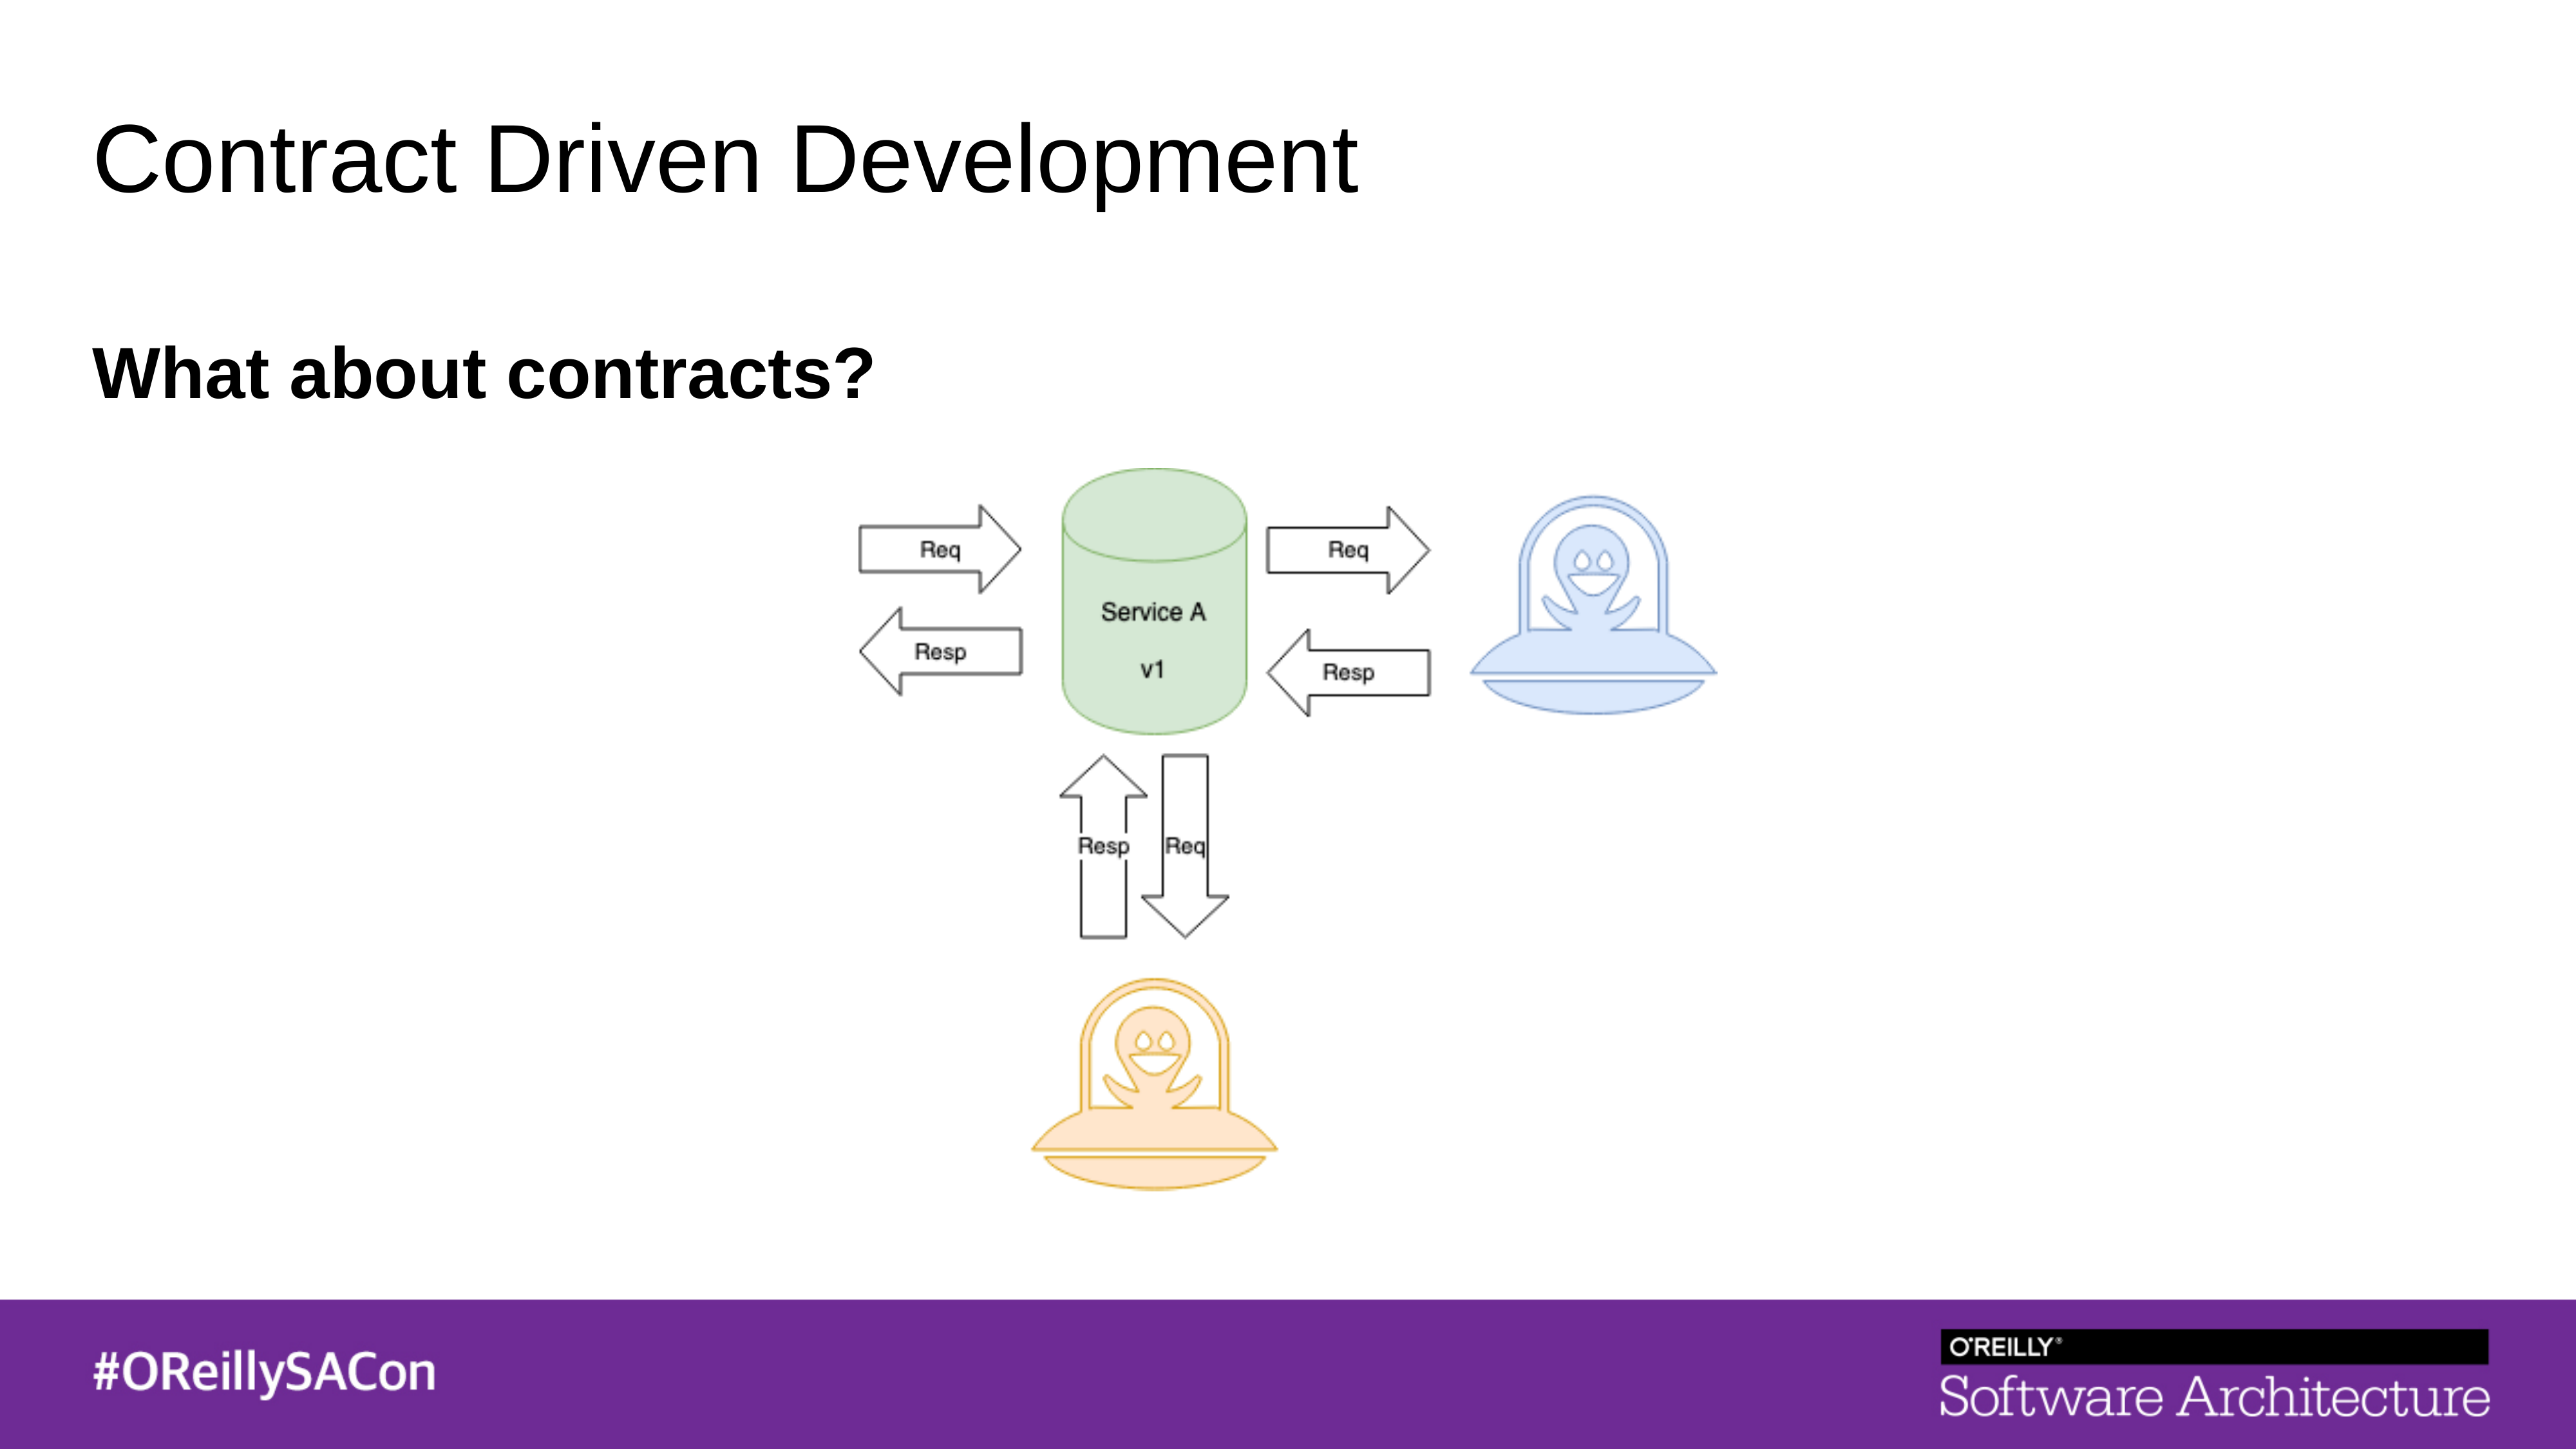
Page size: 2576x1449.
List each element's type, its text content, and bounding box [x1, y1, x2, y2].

picture [0, 0, 2576, 1449]
text_box What about contracts? [88, 321, 2399, 426]
title Contract Driven Development [88, 81, 2488, 226]
